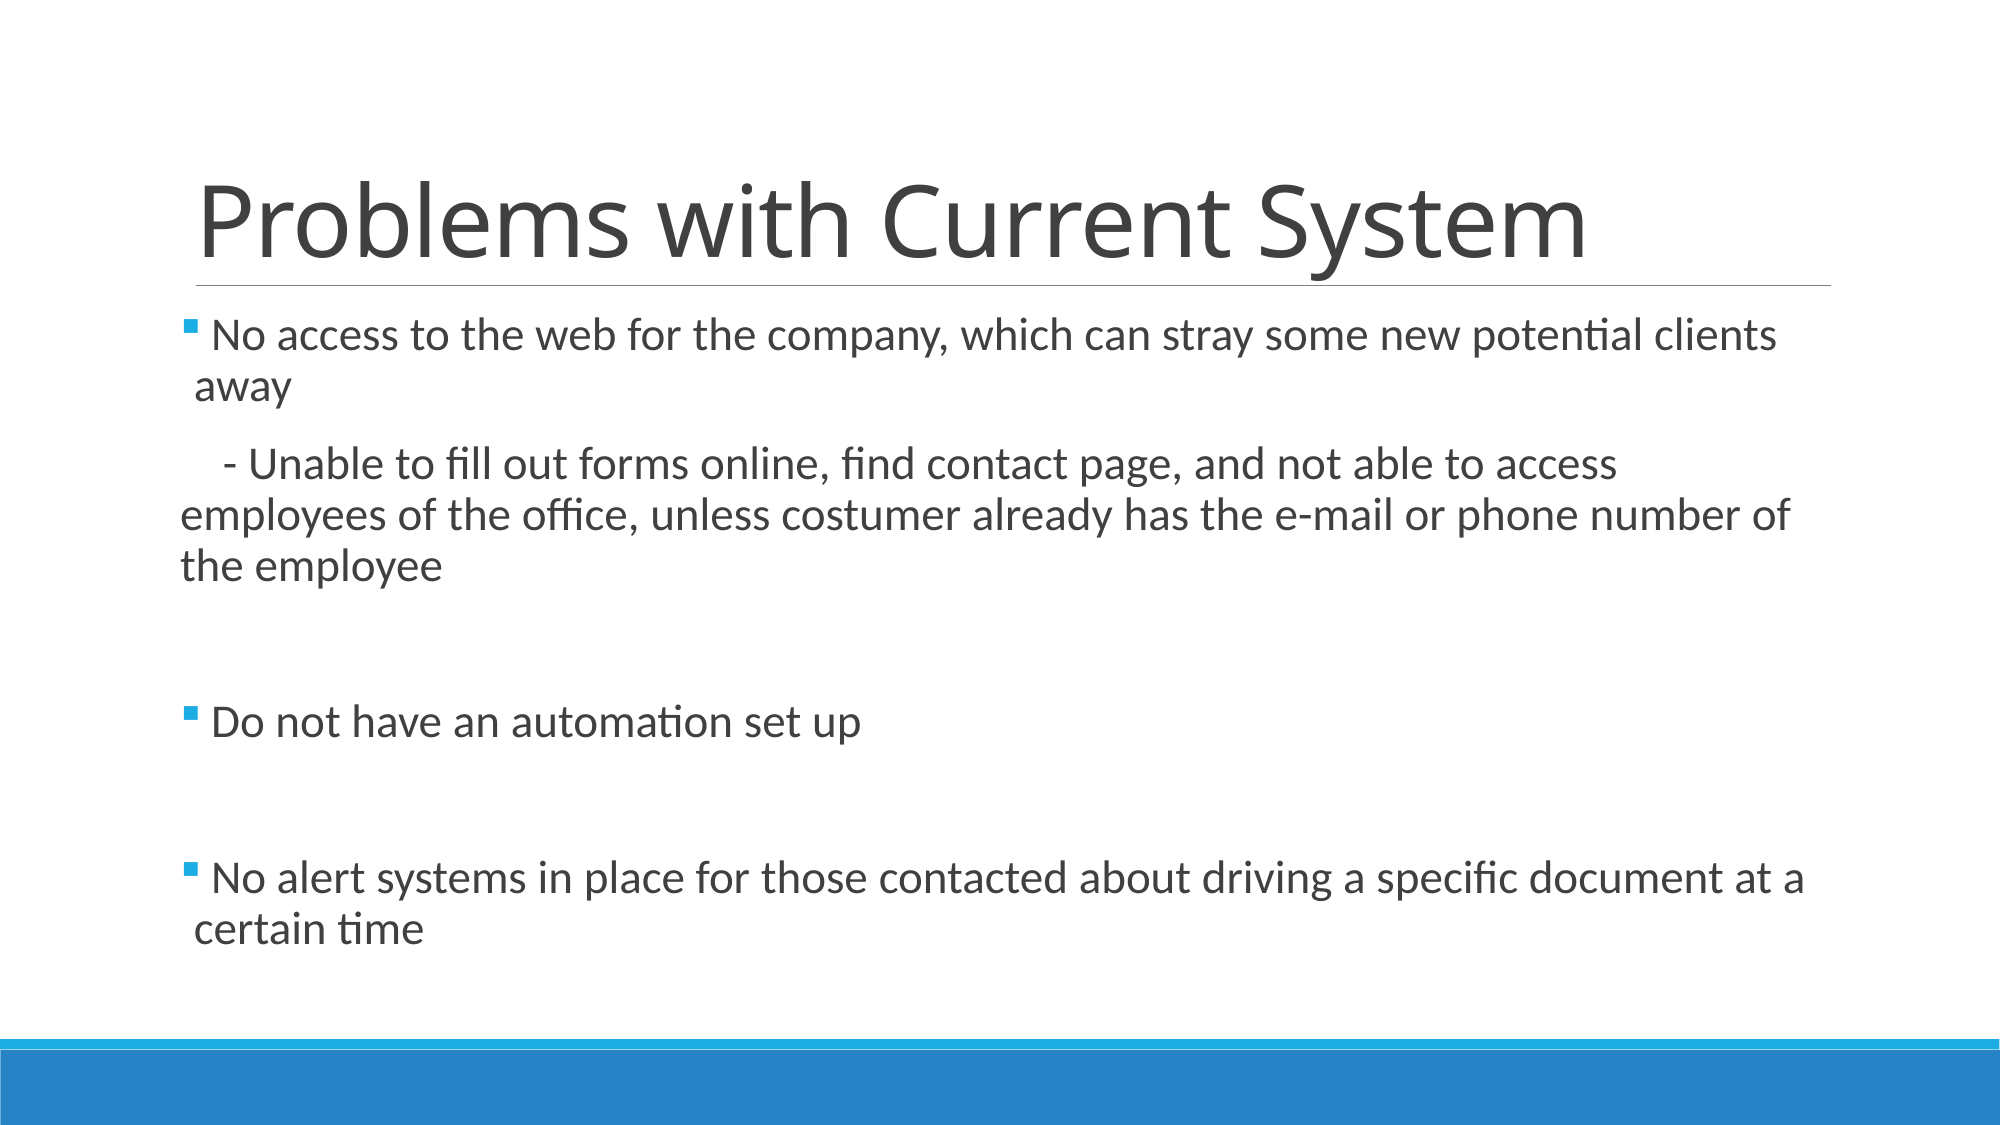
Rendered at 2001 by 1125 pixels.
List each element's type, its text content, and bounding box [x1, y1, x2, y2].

list No access to the web for the company, which can stray some new potential clients away - Unable to fill out forms online, find contact page, and not able to access employees of the office, unless costumer already has the e-mail or phone number of the employee Do not have an automation set up No alert systems in place for those contacted about driving a specific document at a certain time [180, 302, 1830, 963]
title Problems with Current System [180, 47, 1830, 285]
